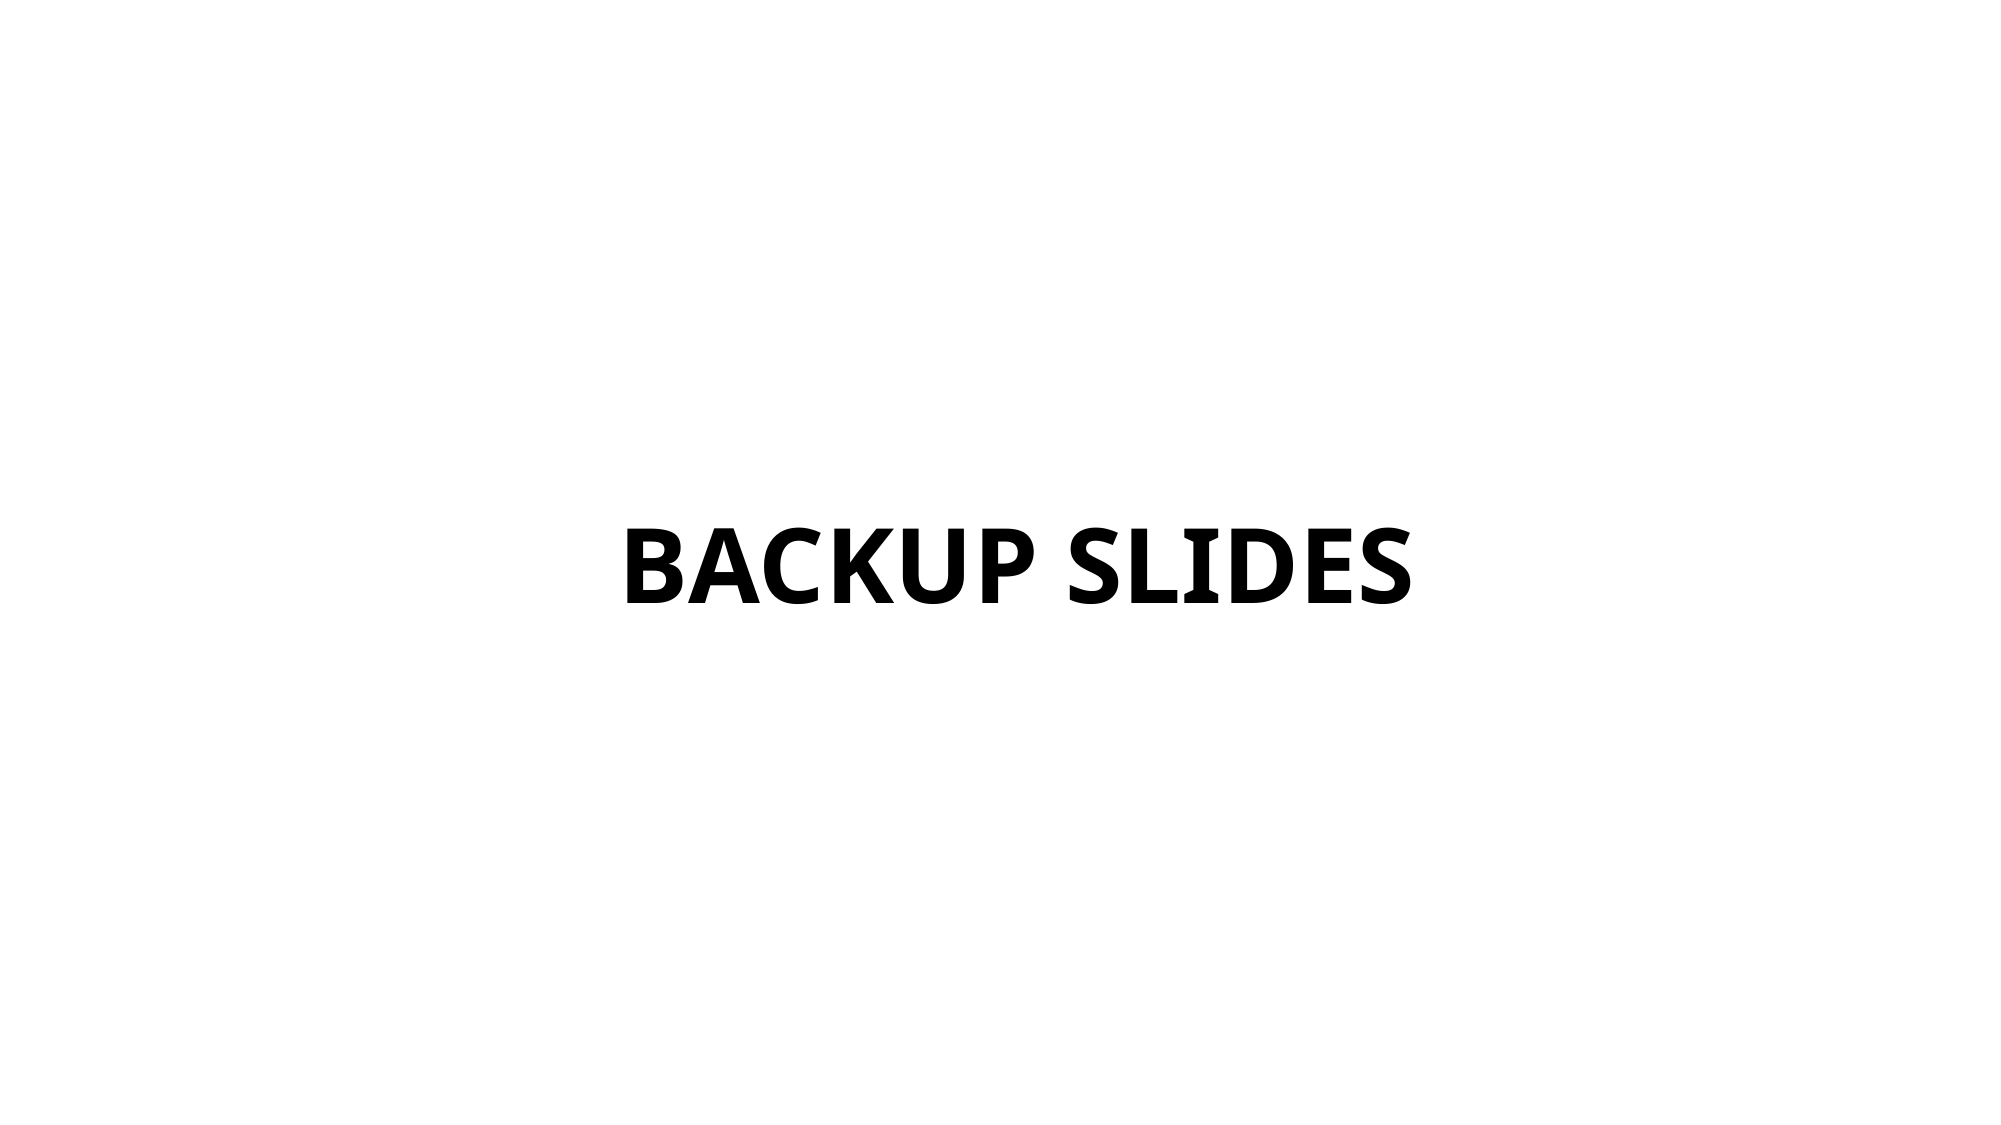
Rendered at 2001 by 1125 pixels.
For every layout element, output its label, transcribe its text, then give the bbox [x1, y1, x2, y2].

text_box BACKUP SLIDES [604, 491, 1431, 632]
